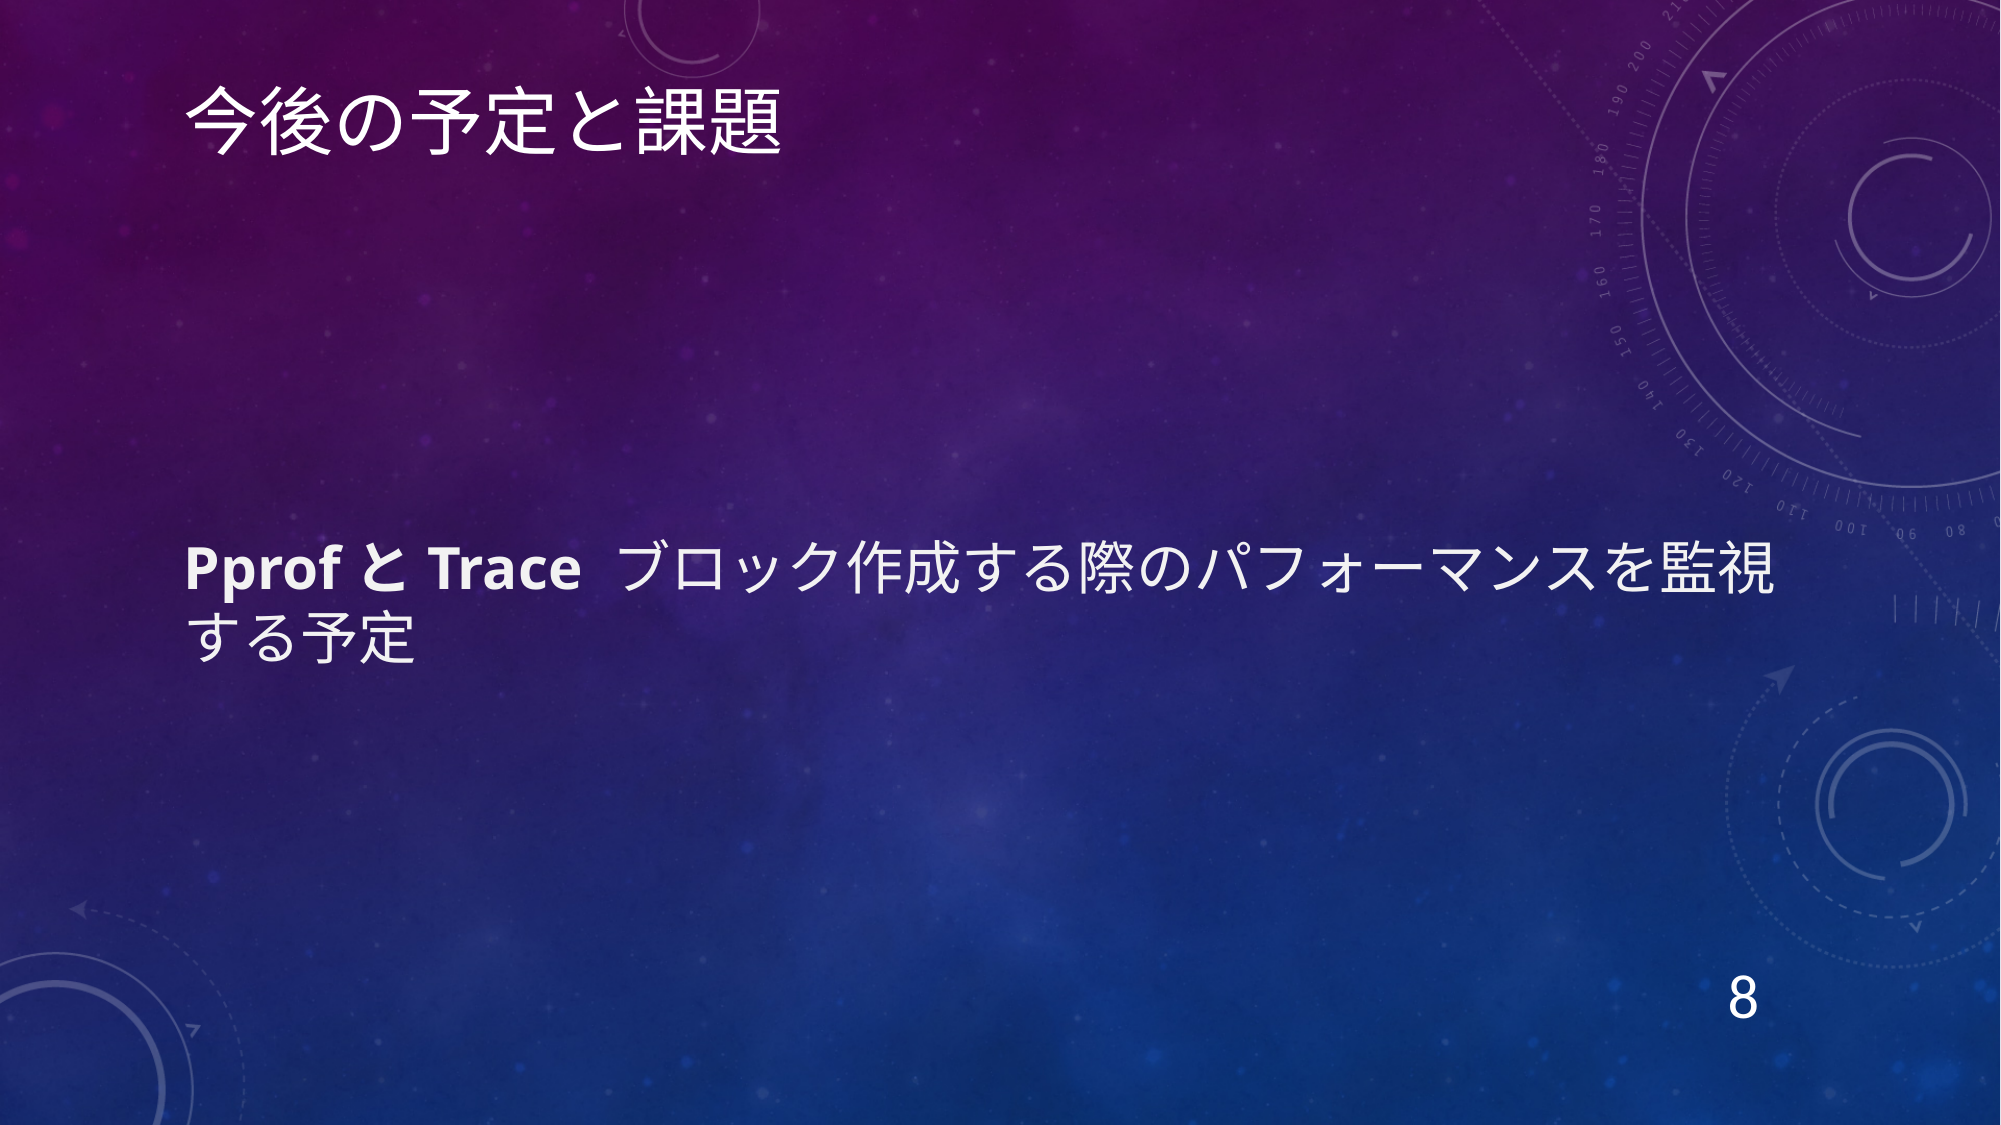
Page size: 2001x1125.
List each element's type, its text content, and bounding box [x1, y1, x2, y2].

slide_number 8 [1684, 963, 1775, 1025]
list PprofとTrace ブロック作成する際のパフォーマンスを監視する予定 [169, 238, 1831, 963]
picture [0, 0, 2001, 1125]
title 今後の予定と課題 [169, 0, 1831, 238]
